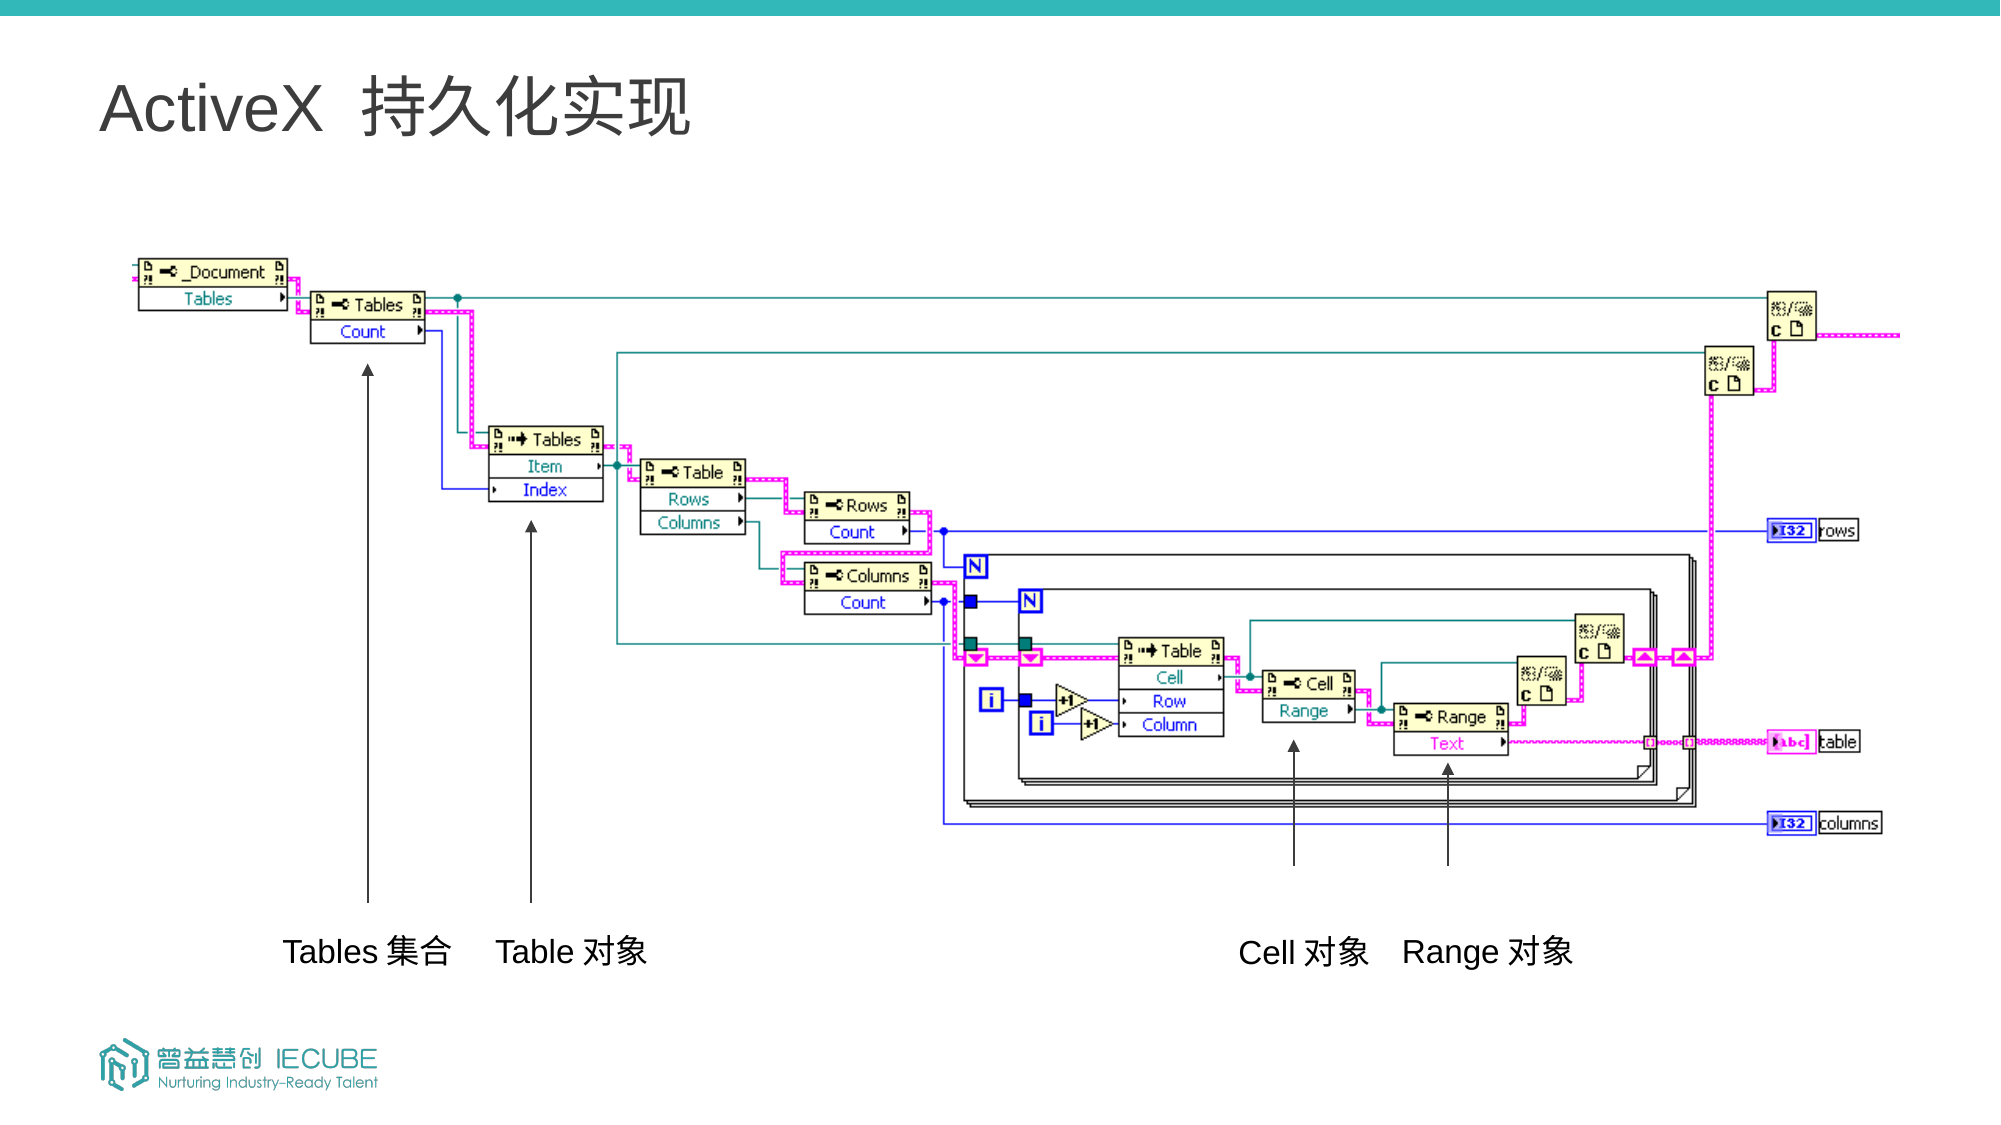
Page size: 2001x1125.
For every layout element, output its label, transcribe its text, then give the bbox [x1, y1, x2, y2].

title ActiveX 持久化实现 [99, 60, 1900, 160]
text_box Tables集合 [282, 922, 454, 978]
text_box Cell对象 [1238, 923, 1371, 979]
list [132, 252, 1900, 858]
picture [99, 1038, 378, 1091]
text_box Range对象 [1401, 922, 1575, 978]
text_box Table对象 [495, 923, 650, 978]
